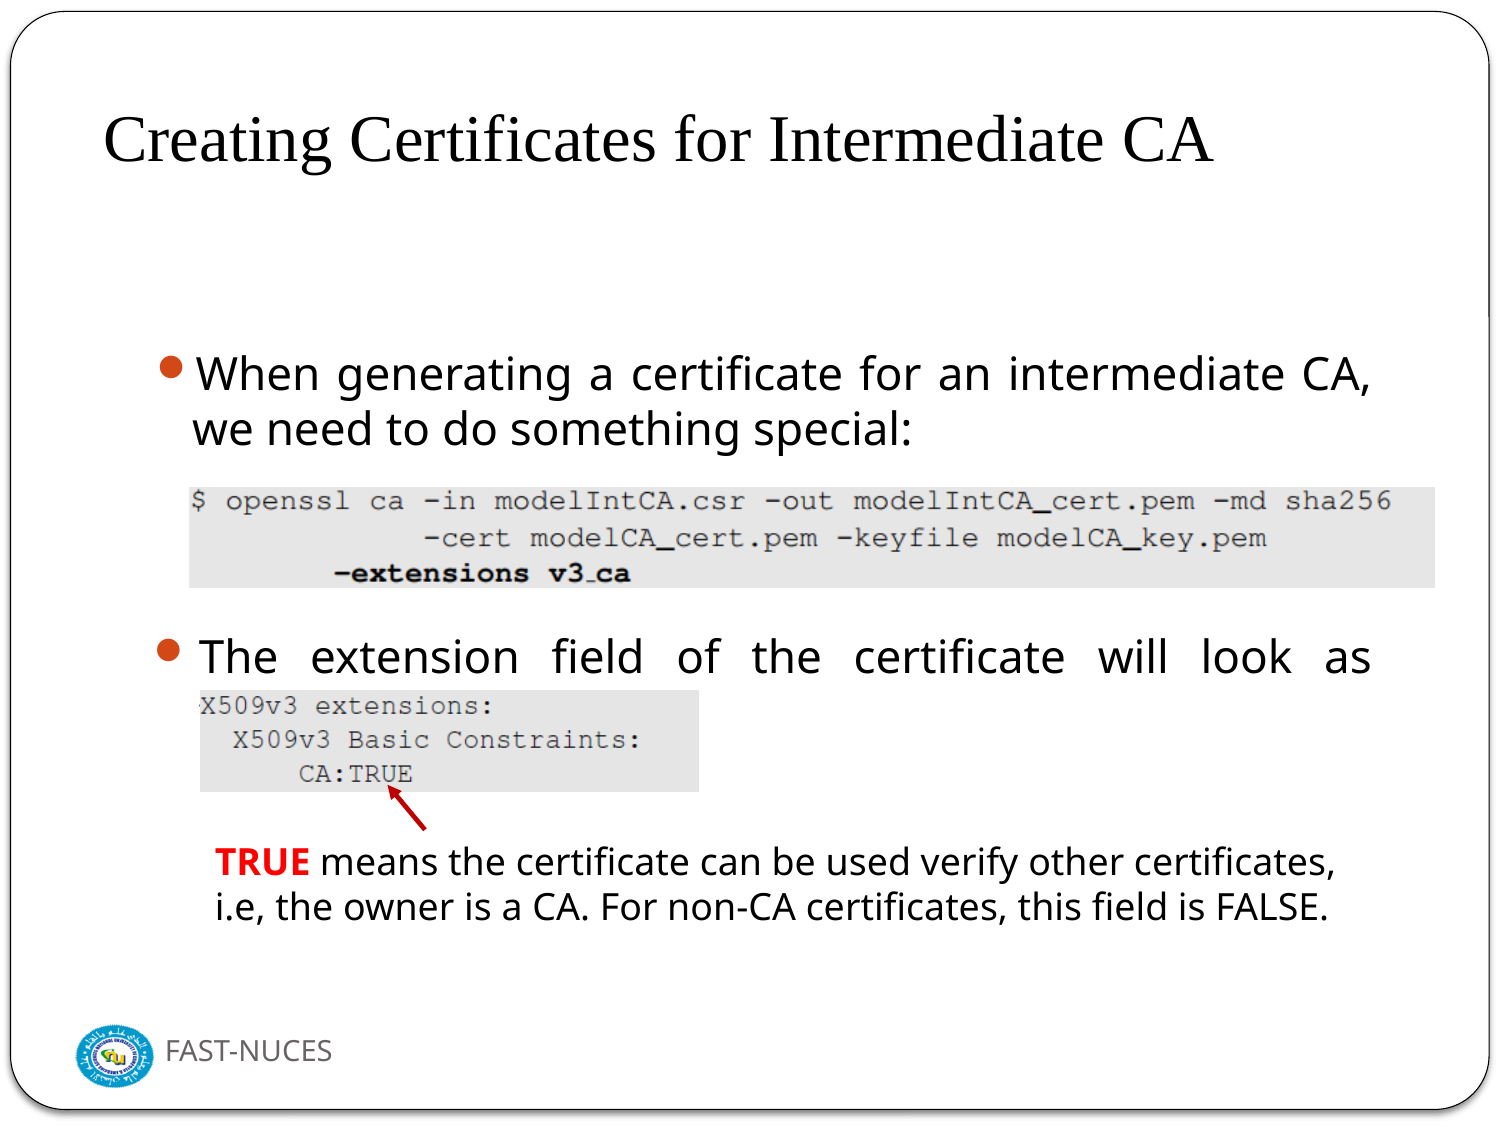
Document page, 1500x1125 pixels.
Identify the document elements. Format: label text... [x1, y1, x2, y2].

picture [74, 1024, 154, 1088]
picture [199, 690, 699, 793]
text_box TRUE means the certificate can be used verify other certificates, i.e, the owner is a CA. For non-CA certificates, this field is FALSE. [200, 830, 1363, 936]
title Creating Certificates for Intermediate CA [75, 49, 1338, 190]
picture [174, 487, 1436, 588]
picture [91, 1038, 138, 1075]
picture [123, 1060, 154, 1088]
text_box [387, 784, 426, 830]
footer FAST-NUCES [150, 1012, 800, 1088]
list When generating a certificate for an intermediate CA, we need to do something special: The extension field of the certificate will look as follows: [99, 337, 1388, 891]
